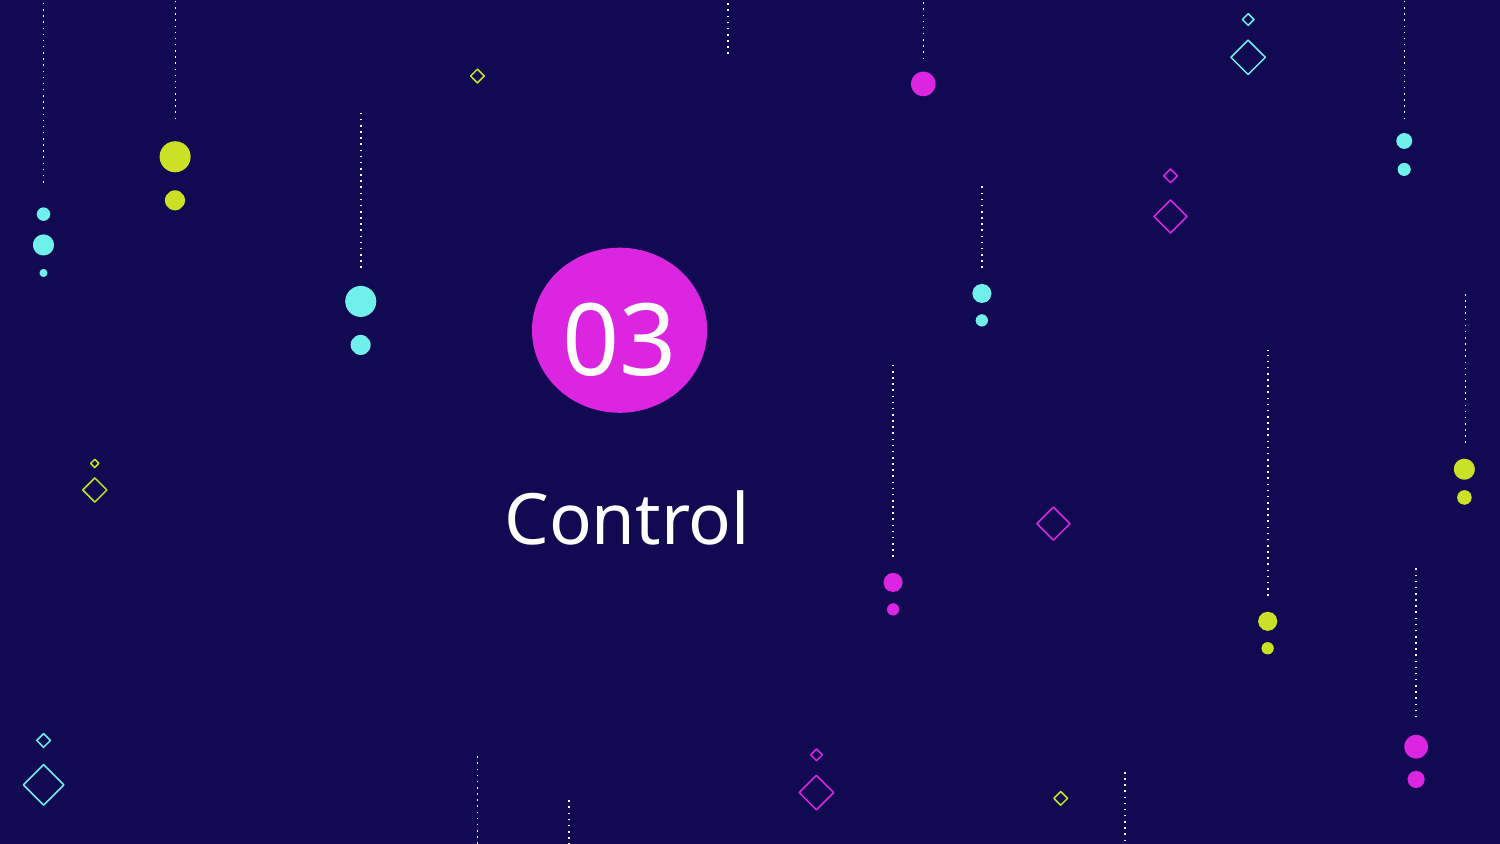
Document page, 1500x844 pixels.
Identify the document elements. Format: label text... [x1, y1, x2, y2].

text_box [159, 141, 191, 173]
text_box [972, 283, 992, 304]
title 03 [475, 260, 764, 376]
text_box [886, 603, 900, 616]
text_box [975, 314, 989, 327]
text_box [1153, 199, 1188, 234]
text_box [573, 247, 666, 260]
text_box [546, 376, 693, 413]
text_box [164, 190, 186, 211]
text_box [350, 334, 371, 355]
text_box [883, 572, 903, 593]
text_box [1261, 642, 1274, 655]
text_box [1258, 611, 1278, 631]
title Control [123, 437, 765, 574]
text_box [1036, 507, 1070, 541]
text_box [345, 285, 377, 318]
text_box [1163, 169, 1178, 183]
